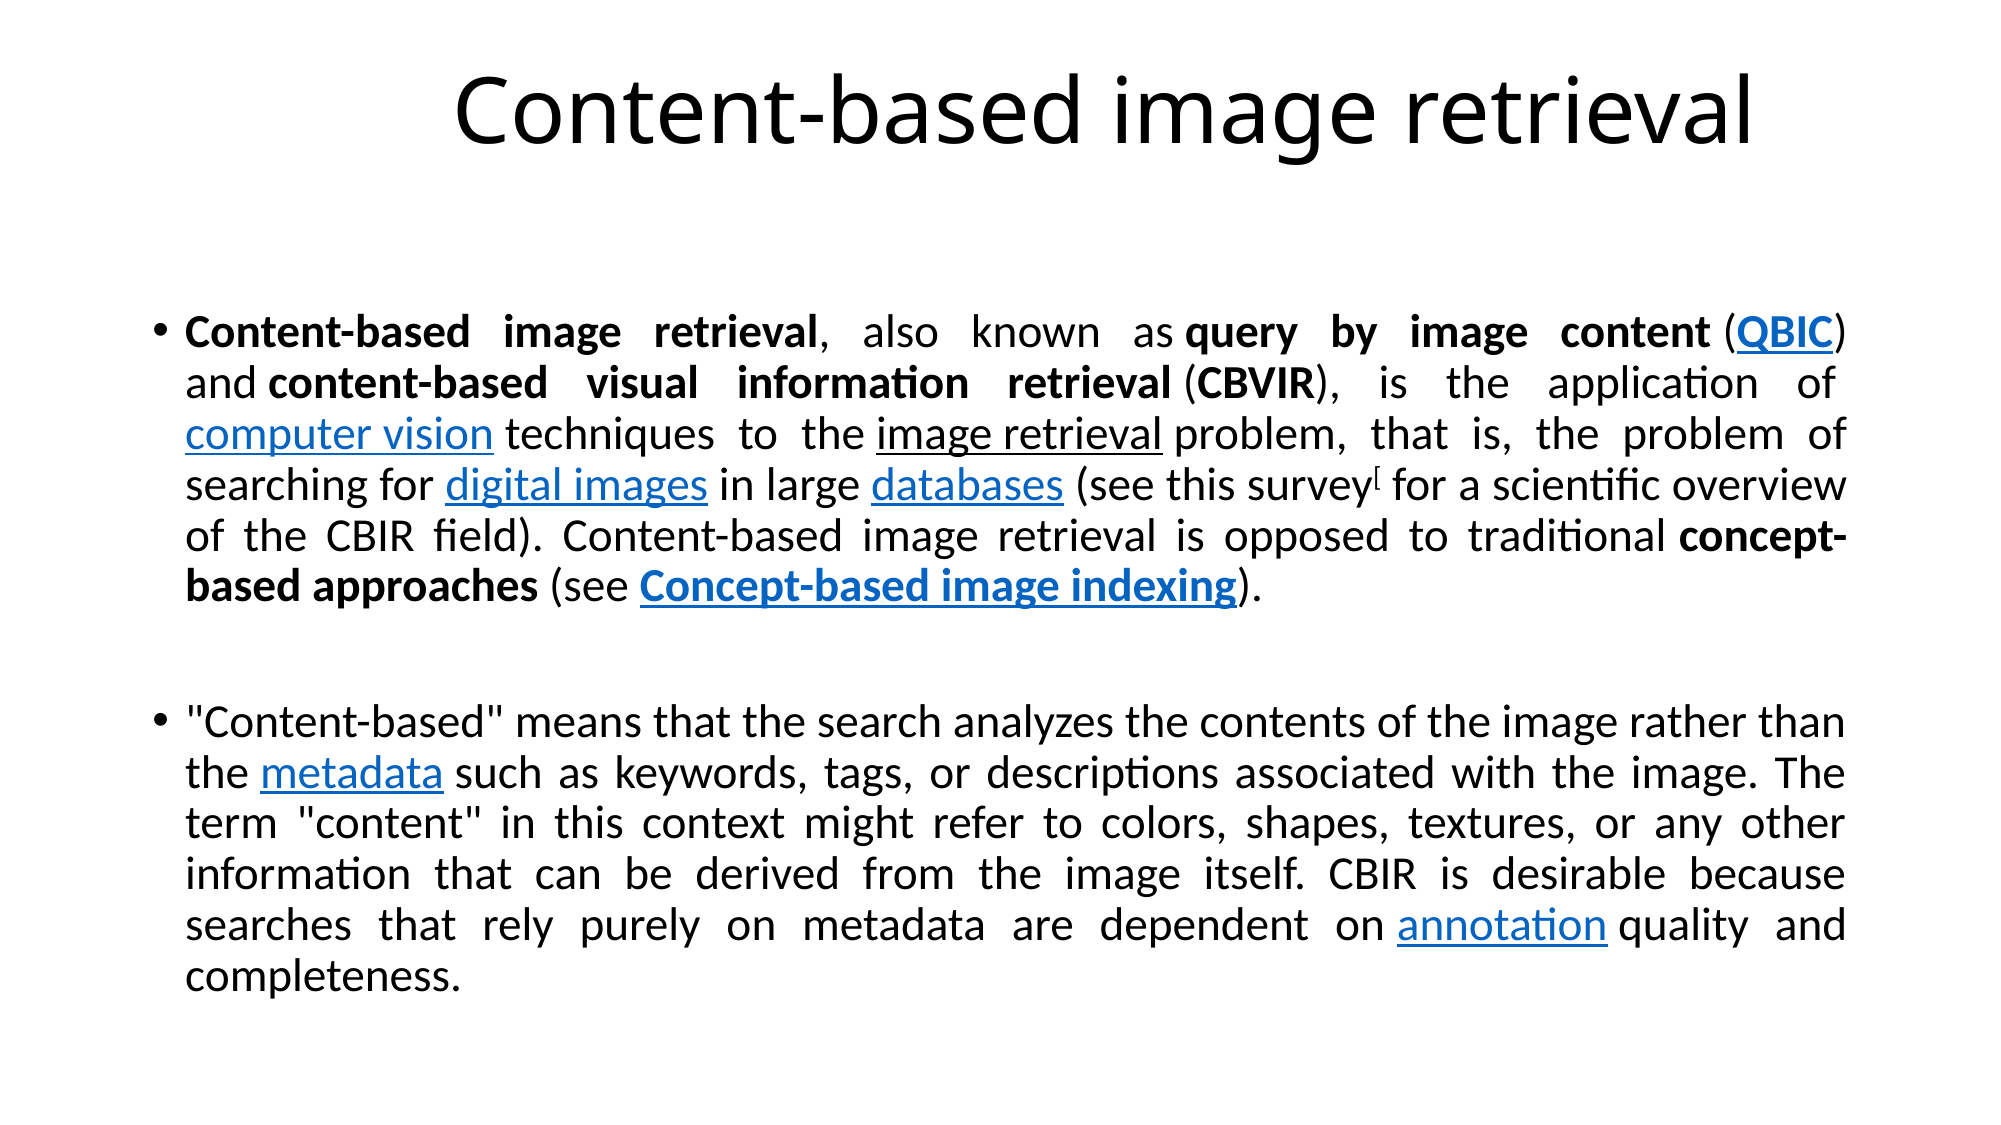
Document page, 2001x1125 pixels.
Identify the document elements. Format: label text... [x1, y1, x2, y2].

title Content-based image retrieval [137, 59, 1863, 278]
list Content-based image retrieval, also known as query by image content (QBIC) and content-based visual information retrieval (CBVIR), is the application of computer vision techniques to the image retrieval problem, that is, the problem of searching for digital images in large databases (see this survey[ for a scientific overview of the CBIR field). Content-based image retrieval is opposed to traditional concept-based approaches (see Concept-based image indexing). "Content-based" means that the search analyzes the contents of the image rather than the metadata such as keywords, tags, or descriptions associated with the image. The term "content" in this context might refer to colors, shapes, textures, or any other information that can be derived from the image itself. CBIR is desirable because searches that rely purely on metadata are dependent on annotation quality and completeness. [137, 299, 1863, 1014]
